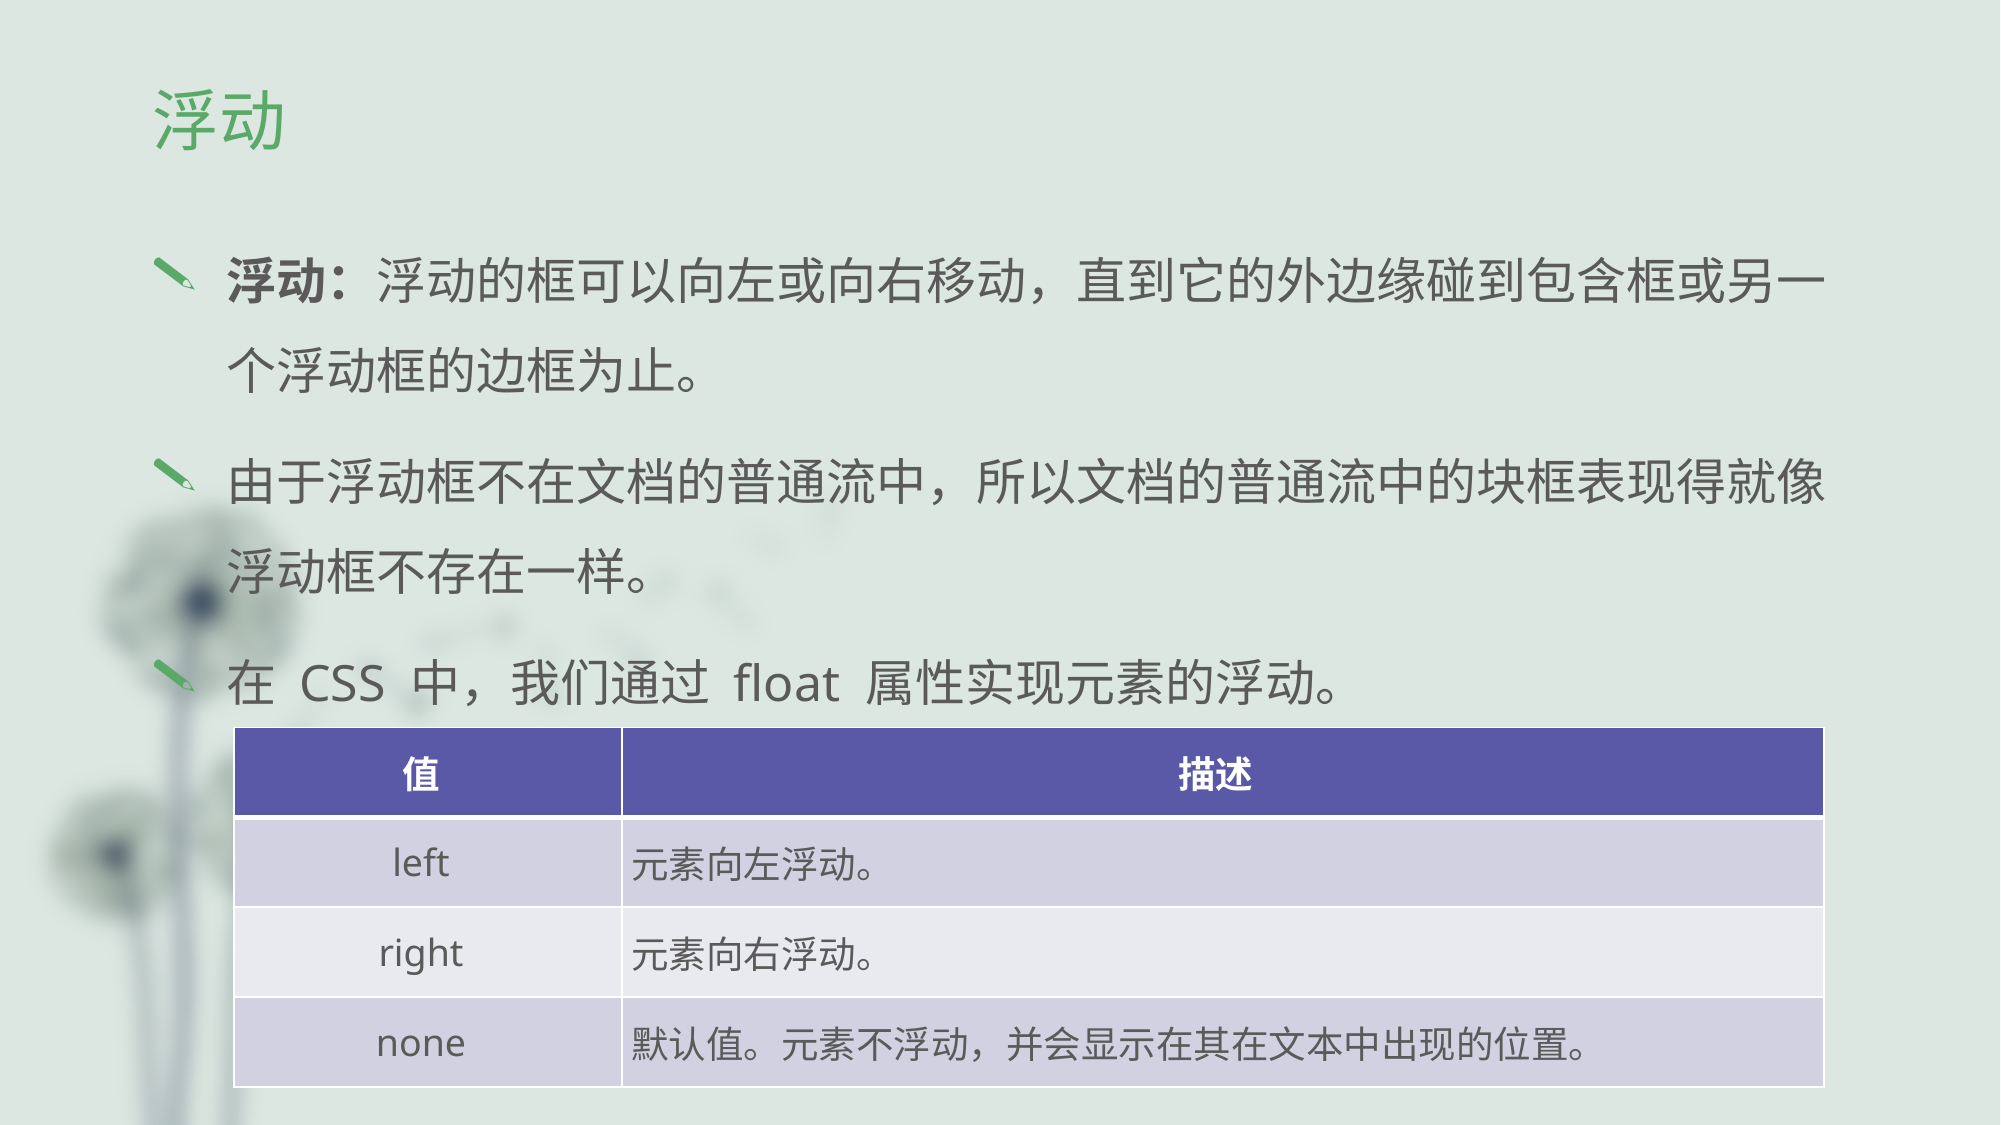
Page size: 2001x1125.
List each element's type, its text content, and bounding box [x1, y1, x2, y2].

table_cell 默认值。元素不浮动，并会显示在其在文本中出现的位置。 [623, 998, 1823, 1086]
table_cell right [235, 908, 621, 996]
table_header 值 [235, 728, 621, 815]
table_cell none [235, 998, 621, 1086]
picture [0, 0, 2001, 1125]
list 浮动：浮动的框可以向左或向右移动，直到它的外边缘碰到包含框或另一个浮动框的边框为止。 由于浮动框不在文档的普通流中，所以文档的普通流中的块框表现得就像浮动框不存在一样。 在 CSS 中，我们通过 float 属性实现元素的浮动。 [137, 212, 1863, 1032]
title 浮动 [137, 59, 1863, 188]
table_cell left [235, 820, 621, 906]
table_cell 元素向左浮动。 [623, 820, 1823, 906]
table_header 描述 [623, 728, 1823, 815]
table_cell 元素向右浮动。 [623, 908, 1823, 996]
